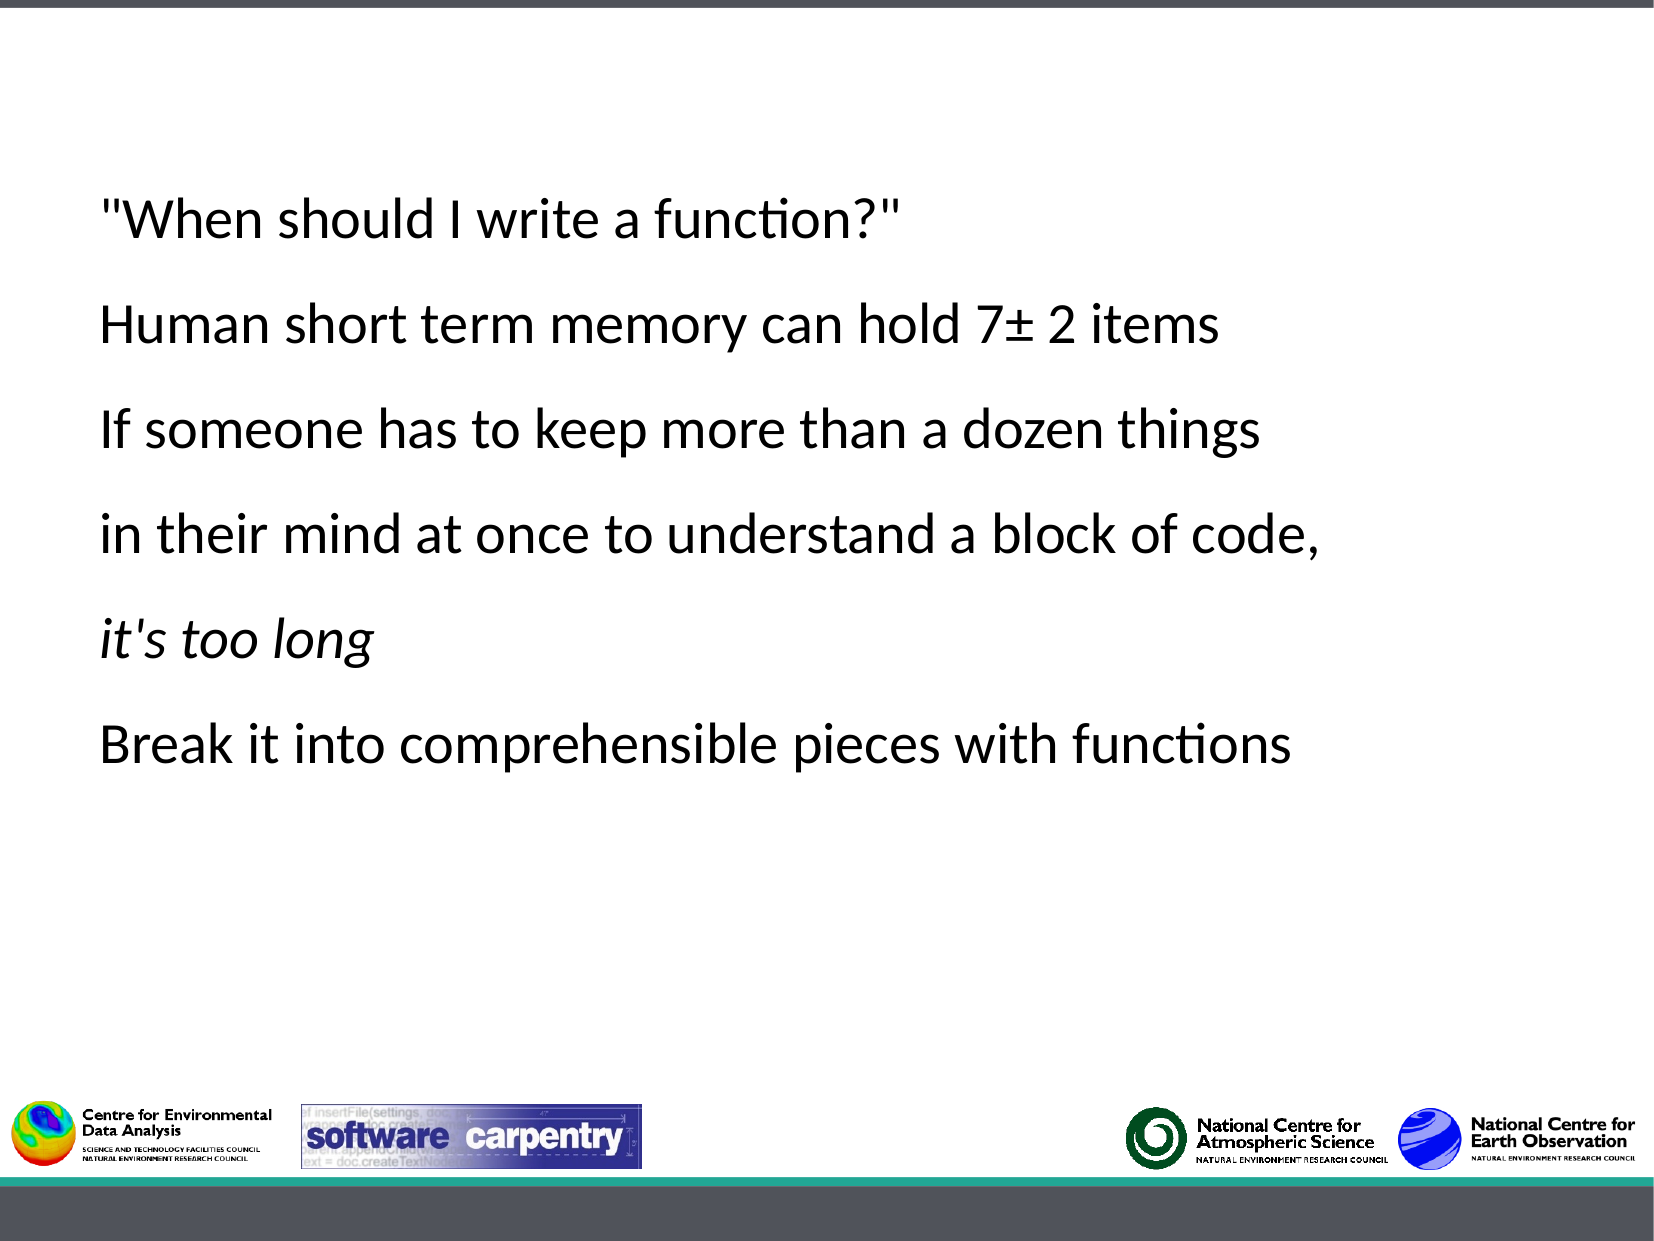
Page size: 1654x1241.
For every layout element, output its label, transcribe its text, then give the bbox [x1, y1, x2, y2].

picture [0, 0, 1654, 1241]
text_box "When should I write a function?" Human short term memory can hold 7± 2 items If someone has to keep more than a dozen things in their mind at once to understand a block of code, it's too long Break it into comprehensible pieces with functions [84, 137, 1487, 783]
